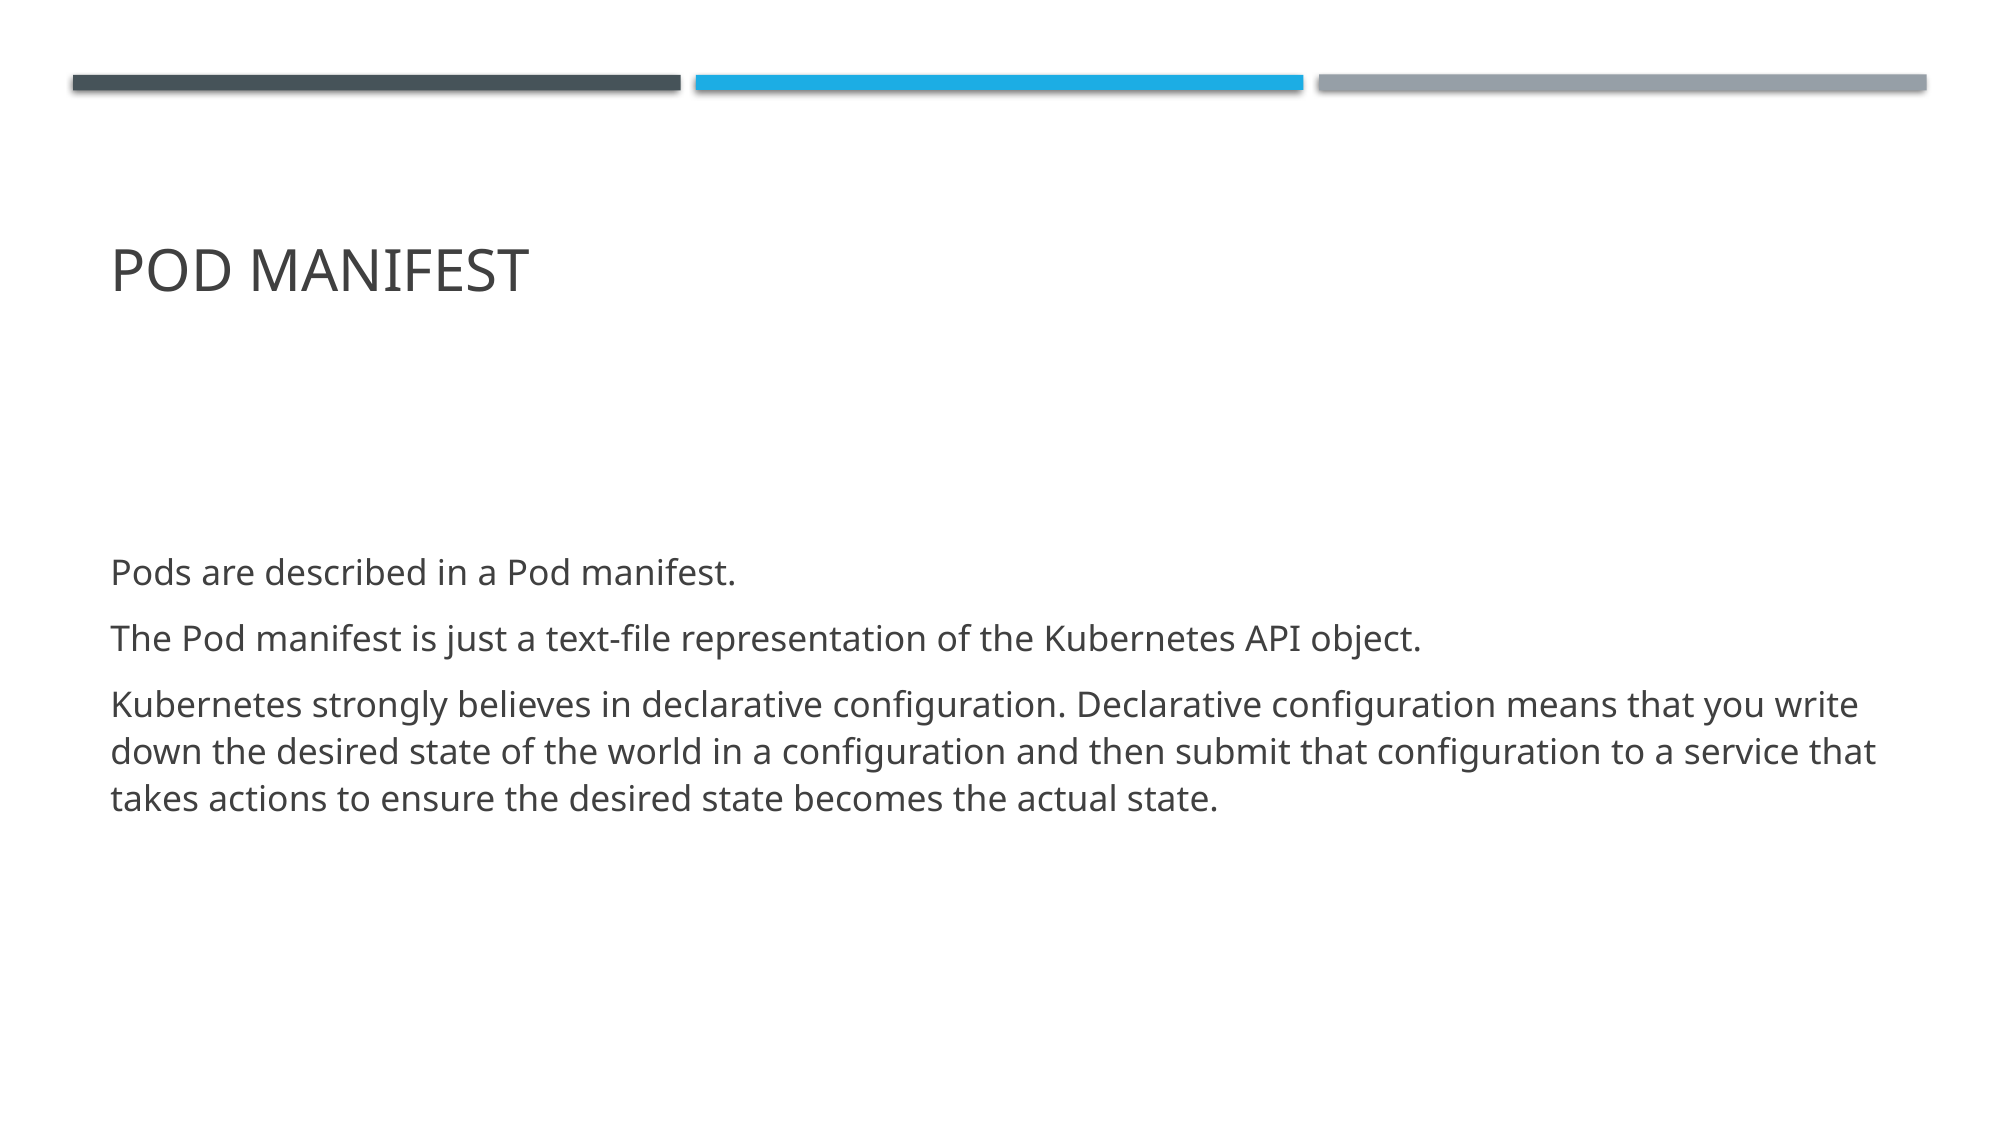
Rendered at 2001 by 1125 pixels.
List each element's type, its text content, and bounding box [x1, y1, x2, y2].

list Pods are described in a Pod manifest. The Pod manifest is just a text-file representation of the Kubernetes API object. Kubernetes strongly believes in declarative configuration. Declarative configuration means that you write down the desired state of the world in a configuration and then submit that configuration to a service that takes actions to ensure the desired state becomes the actual state. [95, 383, 1905, 981]
title Pod Manifest [95, 115, 1905, 311]
